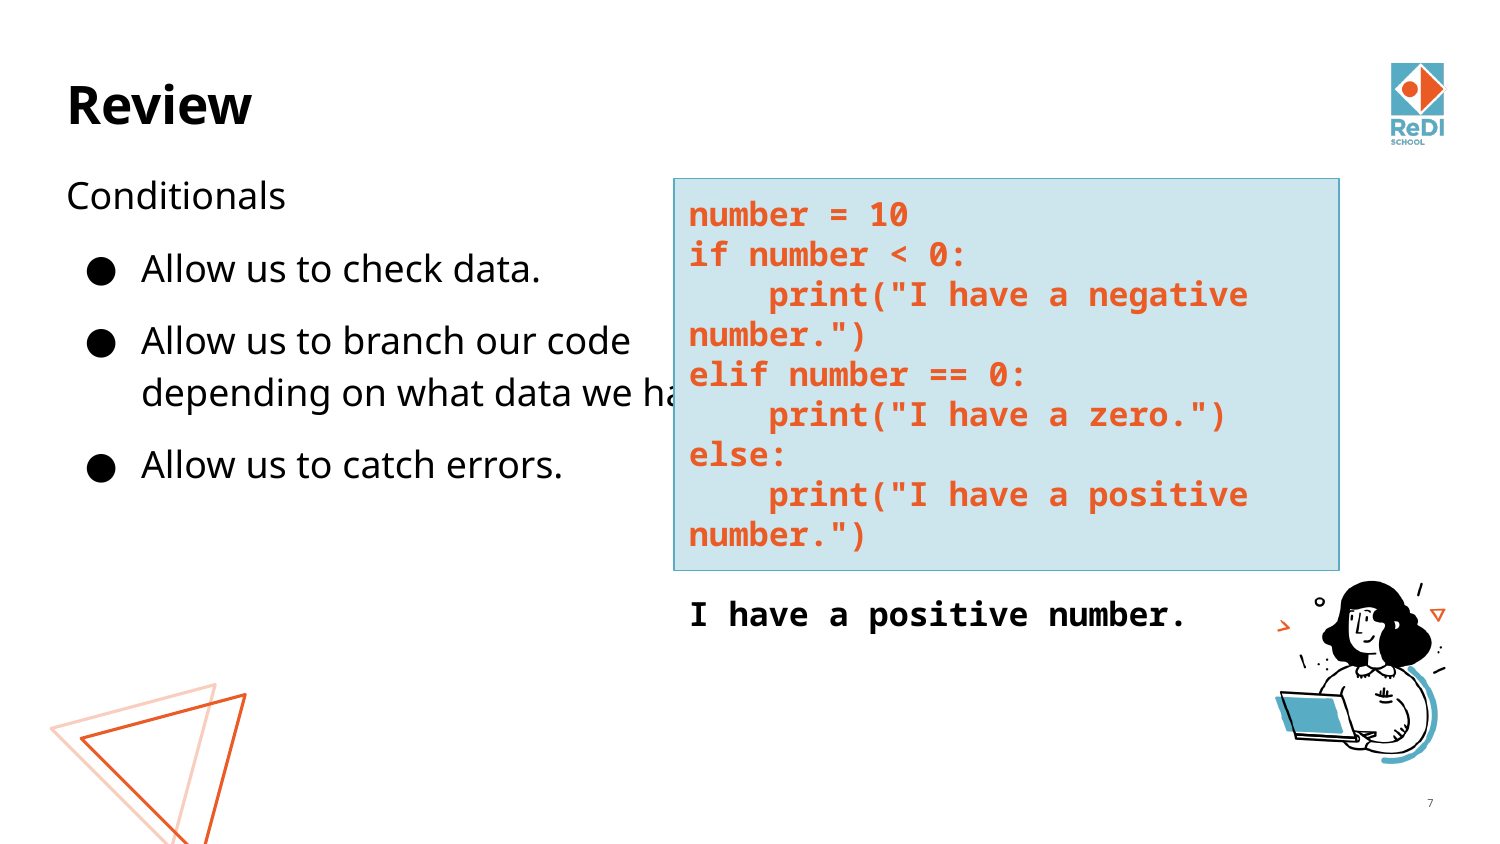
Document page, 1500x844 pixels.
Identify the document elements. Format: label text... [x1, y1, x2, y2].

text_box number = 10 if number < 0: print("I have a negative number.") elif number == 0: print("I have a zero.") else: print("I have a positive number.") I have a positive number. [673, 178, 1339, 571]
picture [1391, 63, 1447, 145]
title Review [51, 56, 1388, 150]
list Conditionals Allow us to check data. Allow us to branch our code depending on what data we have. Allow us to catch errors. [51, 150, 1449, 765]
slide_number ‹#› [1388, 781, 1449, 827]
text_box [78, 660, 278, 823]
picture [1270, 578, 1450, 766]
